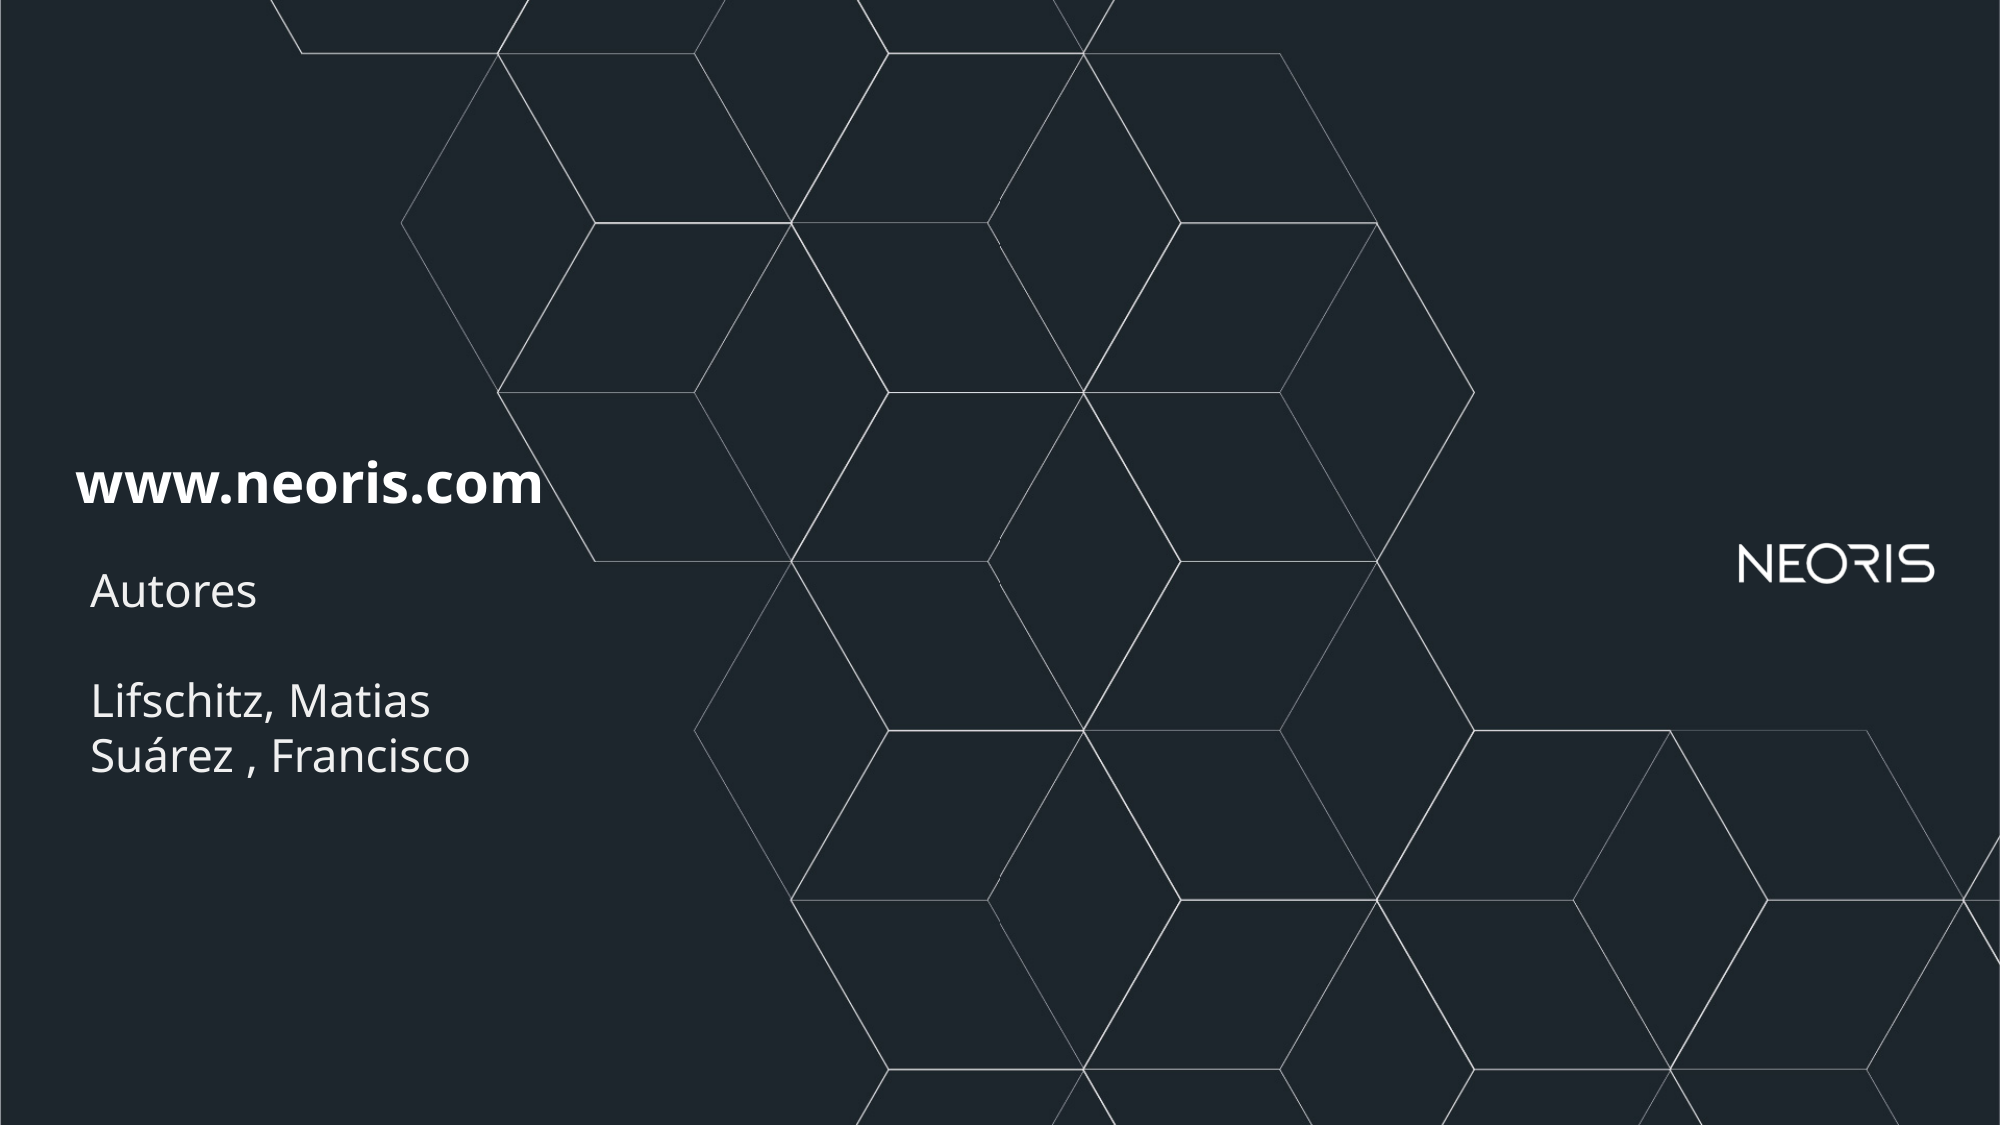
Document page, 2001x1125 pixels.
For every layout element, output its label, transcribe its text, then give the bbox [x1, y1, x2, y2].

picture [0, 0, 2000, 1125]
list Autores Lifschitz, Matias Suárez , Francisco [75, 554, 671, 858]
